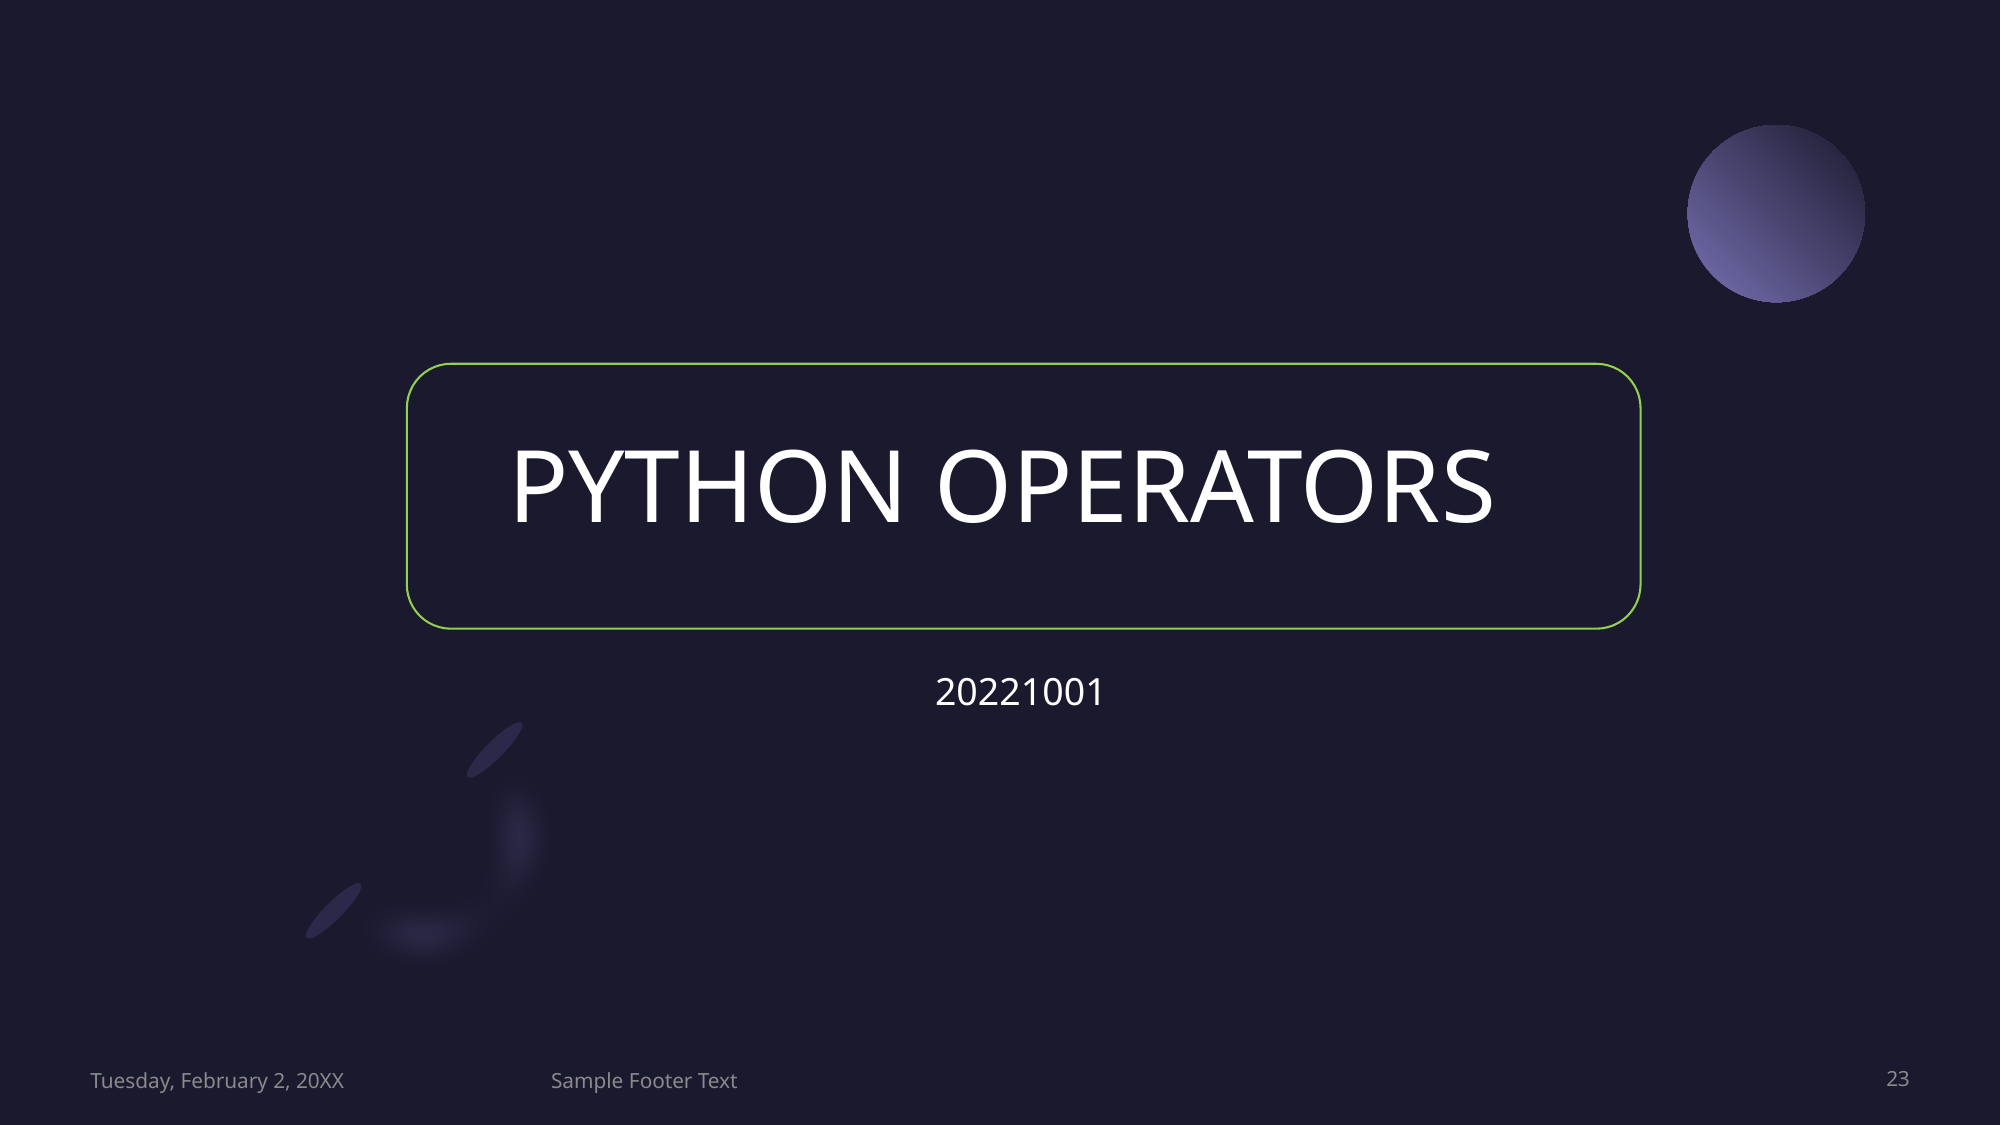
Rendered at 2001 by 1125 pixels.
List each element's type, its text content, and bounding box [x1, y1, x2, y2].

footer Sample Footer Text [551, 1067, 1598, 1093]
slide_number 23 [1632, 1067, 1910, 1093]
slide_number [90, 1067, 522, 1093]
text_box [405, 362, 1642, 630]
title PYTHON OPERATORS [320, 328, 1684, 702]
text_box 20221001 [920, 660, 1128, 721]
